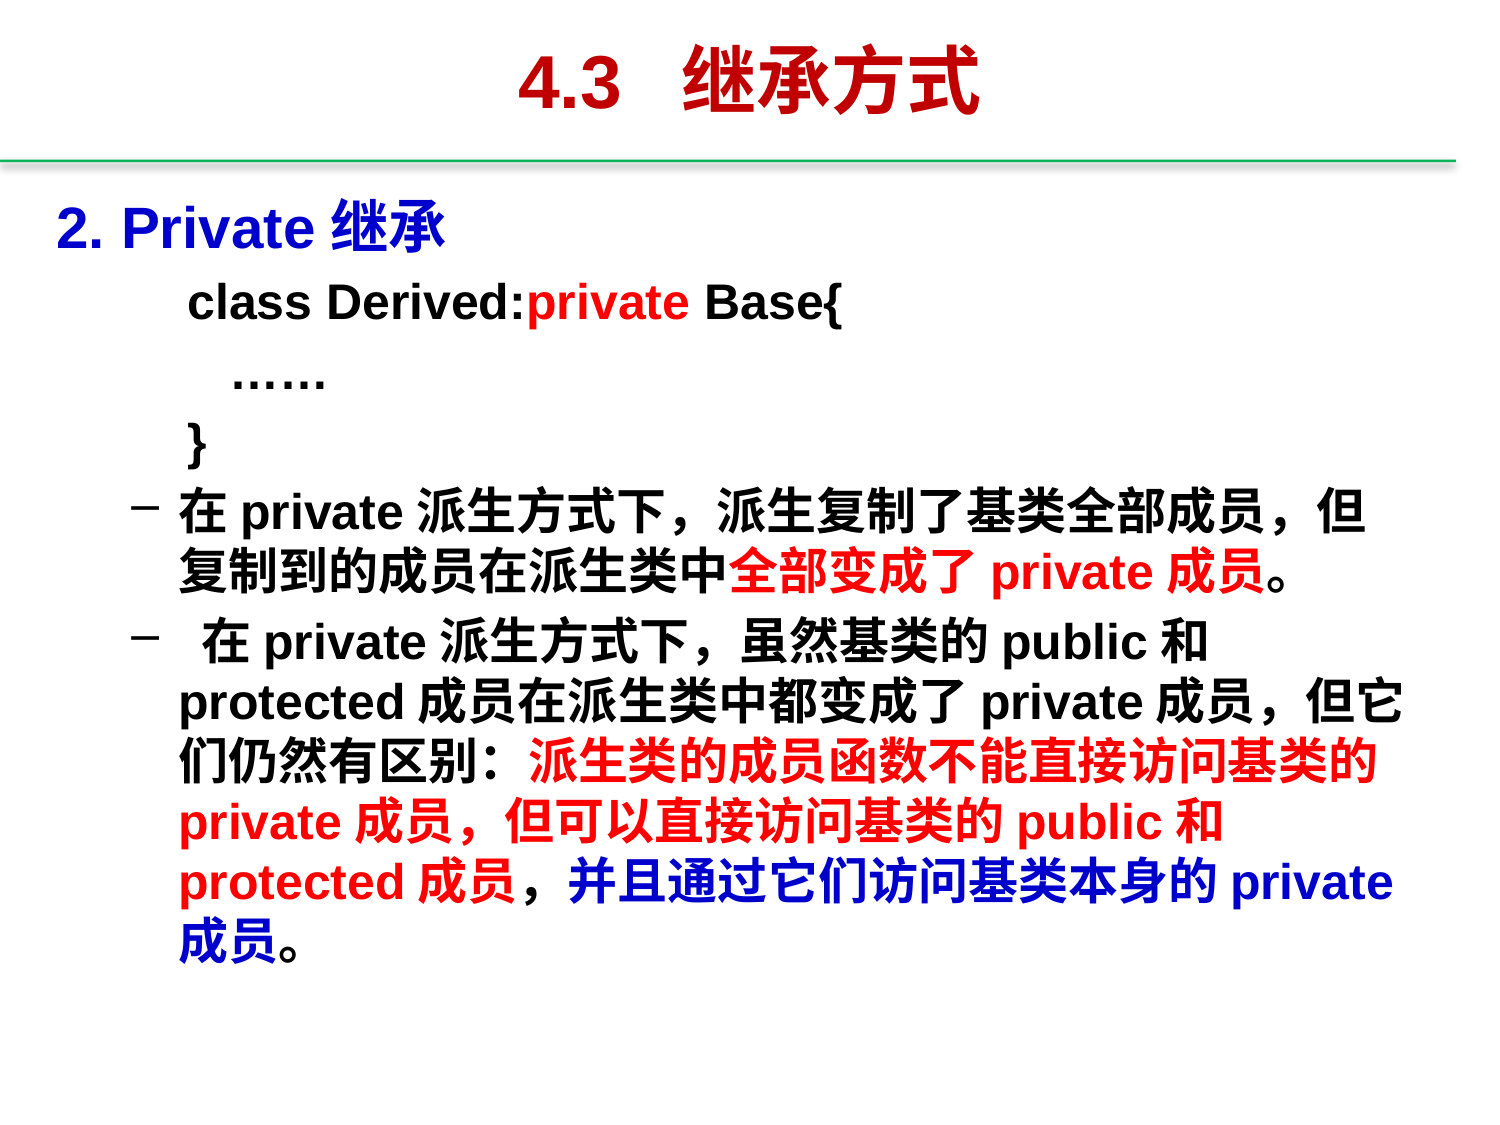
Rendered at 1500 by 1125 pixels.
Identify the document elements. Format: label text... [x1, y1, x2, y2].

list 2. Private继承 class Derived:private Base{ …… } 在private派生方式下，派生复制了基类全部成员，但复制到的成员在派生类中全部变成了private成员。 在private派生方式下，虽然基类的public和protected成员在派生类中都变成了private成员，但它们仍然有区别：派生类的成员函数不能直接访问基类的private成员，但可以直接访问基类的public和protected成员，并且通过它们访问基类本身的private成员。 [41, 196, 1425, 1047]
title 4.3 继承方式 [75, 12, 1425, 146]
